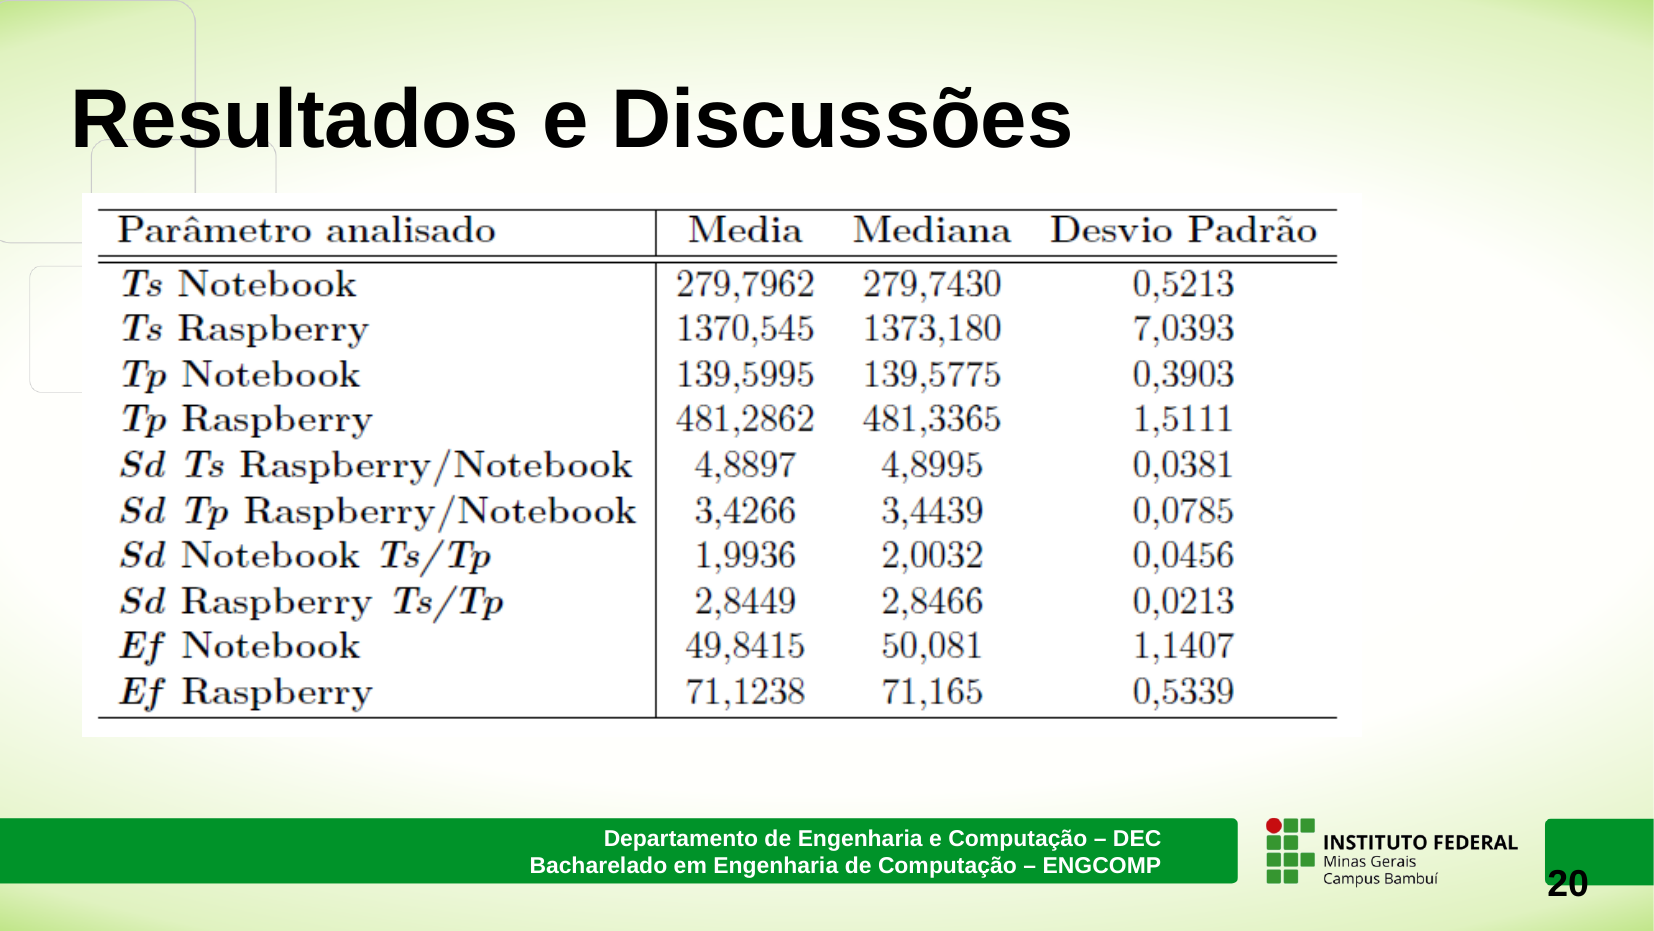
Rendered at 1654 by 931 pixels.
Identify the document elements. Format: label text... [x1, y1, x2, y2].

slide_number 20 [1547, 859, 1647, 931]
picture [0, 0, 1654, 931]
title Resultados e Discussões [70, 37, 1489, 193]
